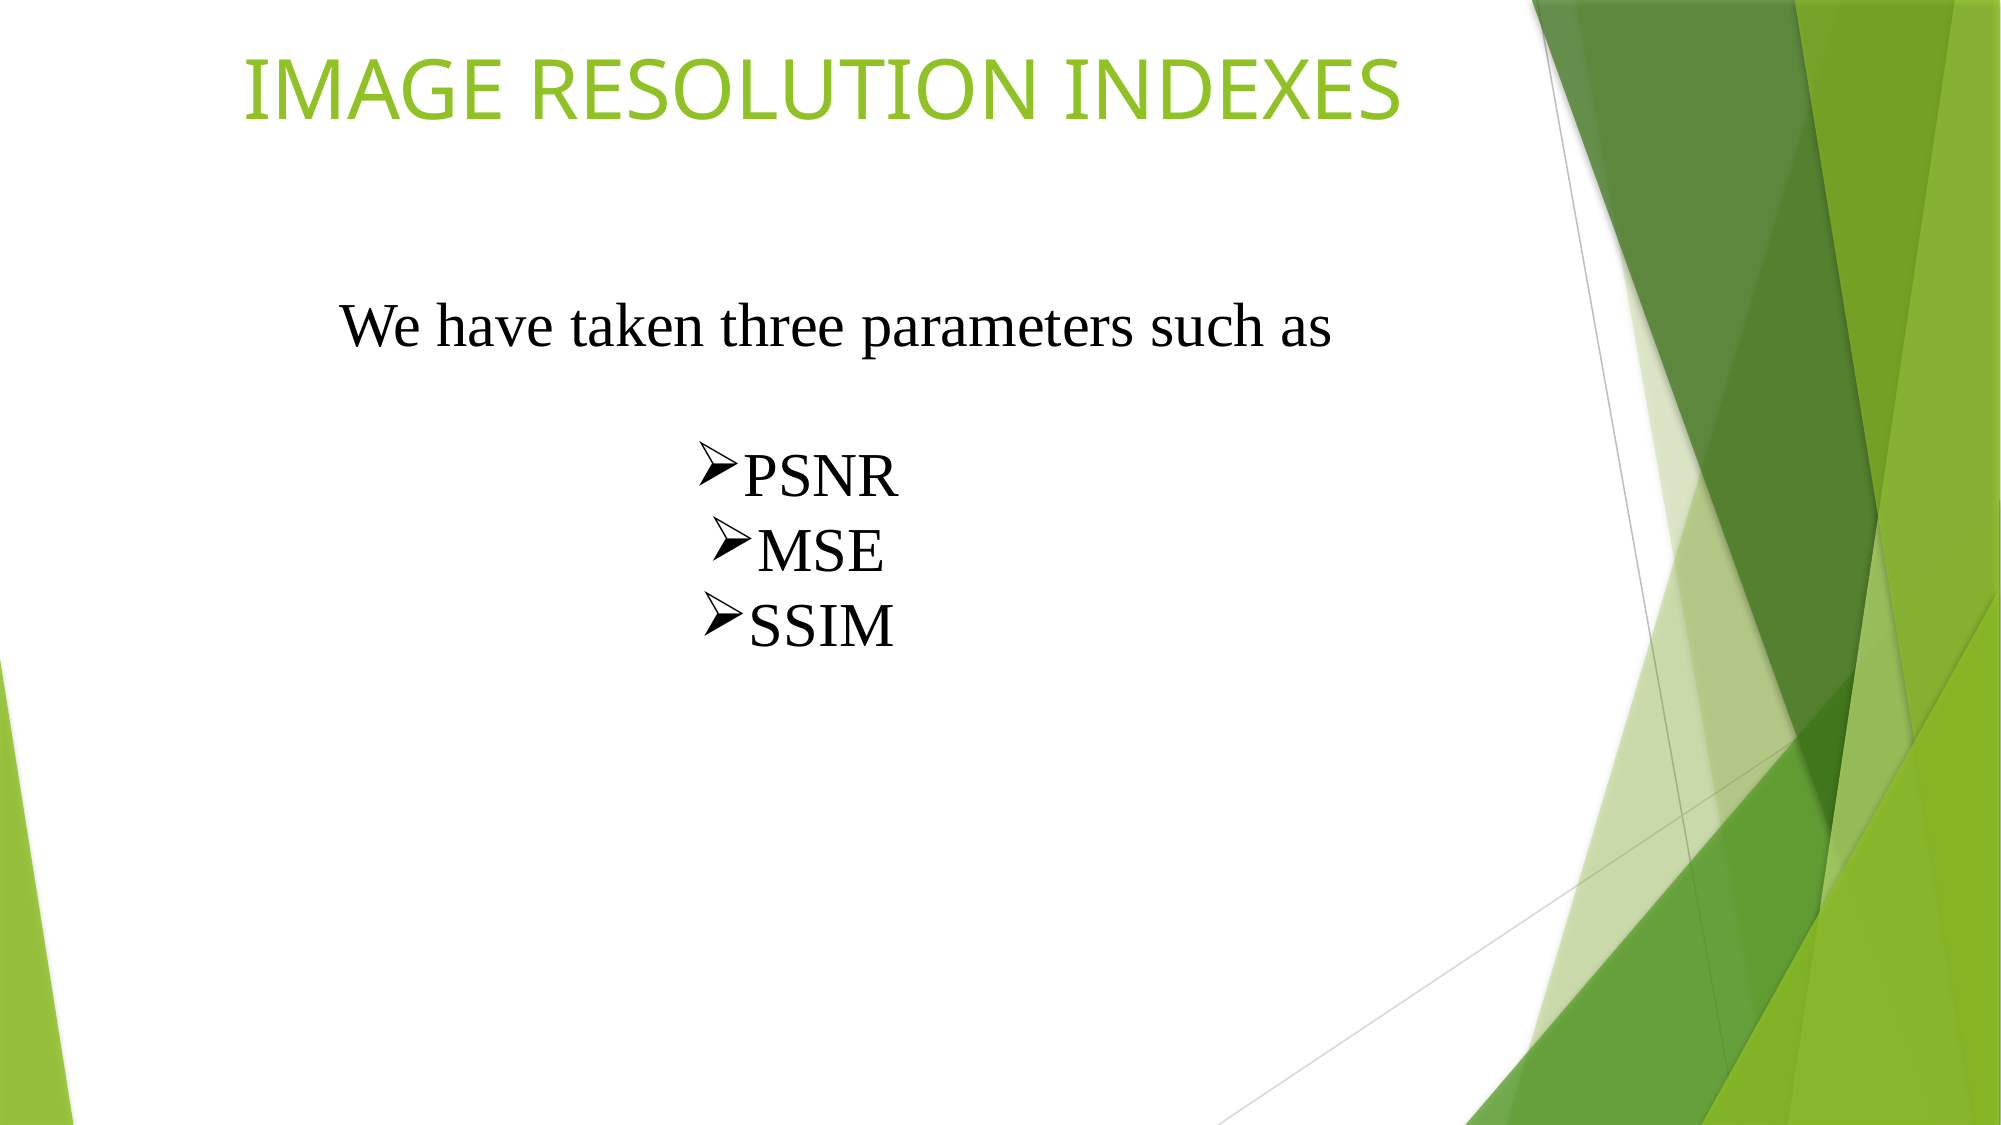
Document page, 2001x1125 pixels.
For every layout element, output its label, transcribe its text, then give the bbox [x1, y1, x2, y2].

text_box We have taken three parameters such as PSNR MSE SSIM [202, 277, 1392, 667]
text_box IMAGE RESOLUTION INDEXES [228, 28, 1419, 144]
